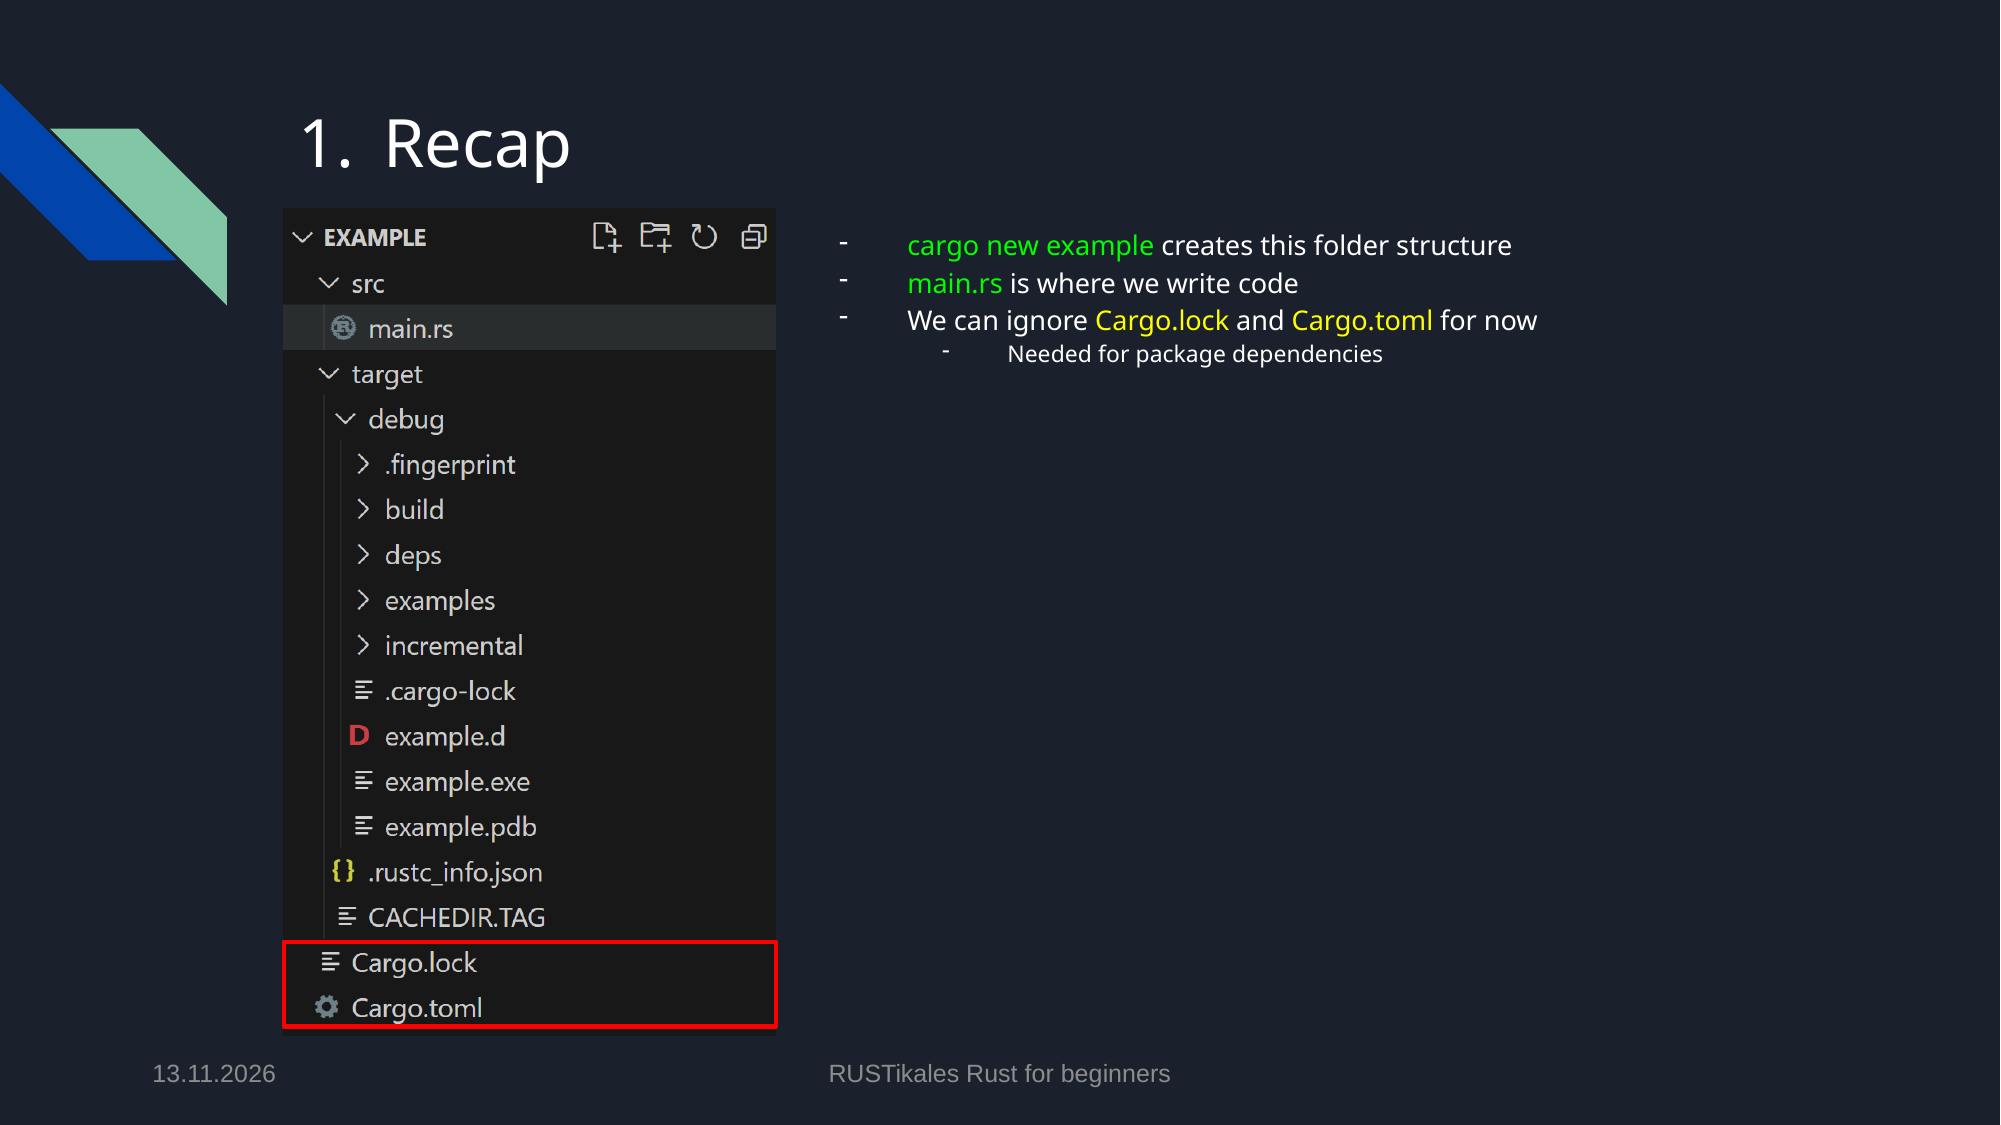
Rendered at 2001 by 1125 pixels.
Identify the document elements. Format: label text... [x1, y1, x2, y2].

picture [283, 208, 777, 1036]
list cargo new example creates this folder structure main.rs is where we write code We can ignore Cargo.lock and Cargo.toml for now Needed for package dependencies [792, 208, 1867, 468]
footer RUSTikales Rust for beginners [662, 1042, 1338, 1103]
title Recap [283, 86, 1824, 287]
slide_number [137, 1042, 588, 1103]
